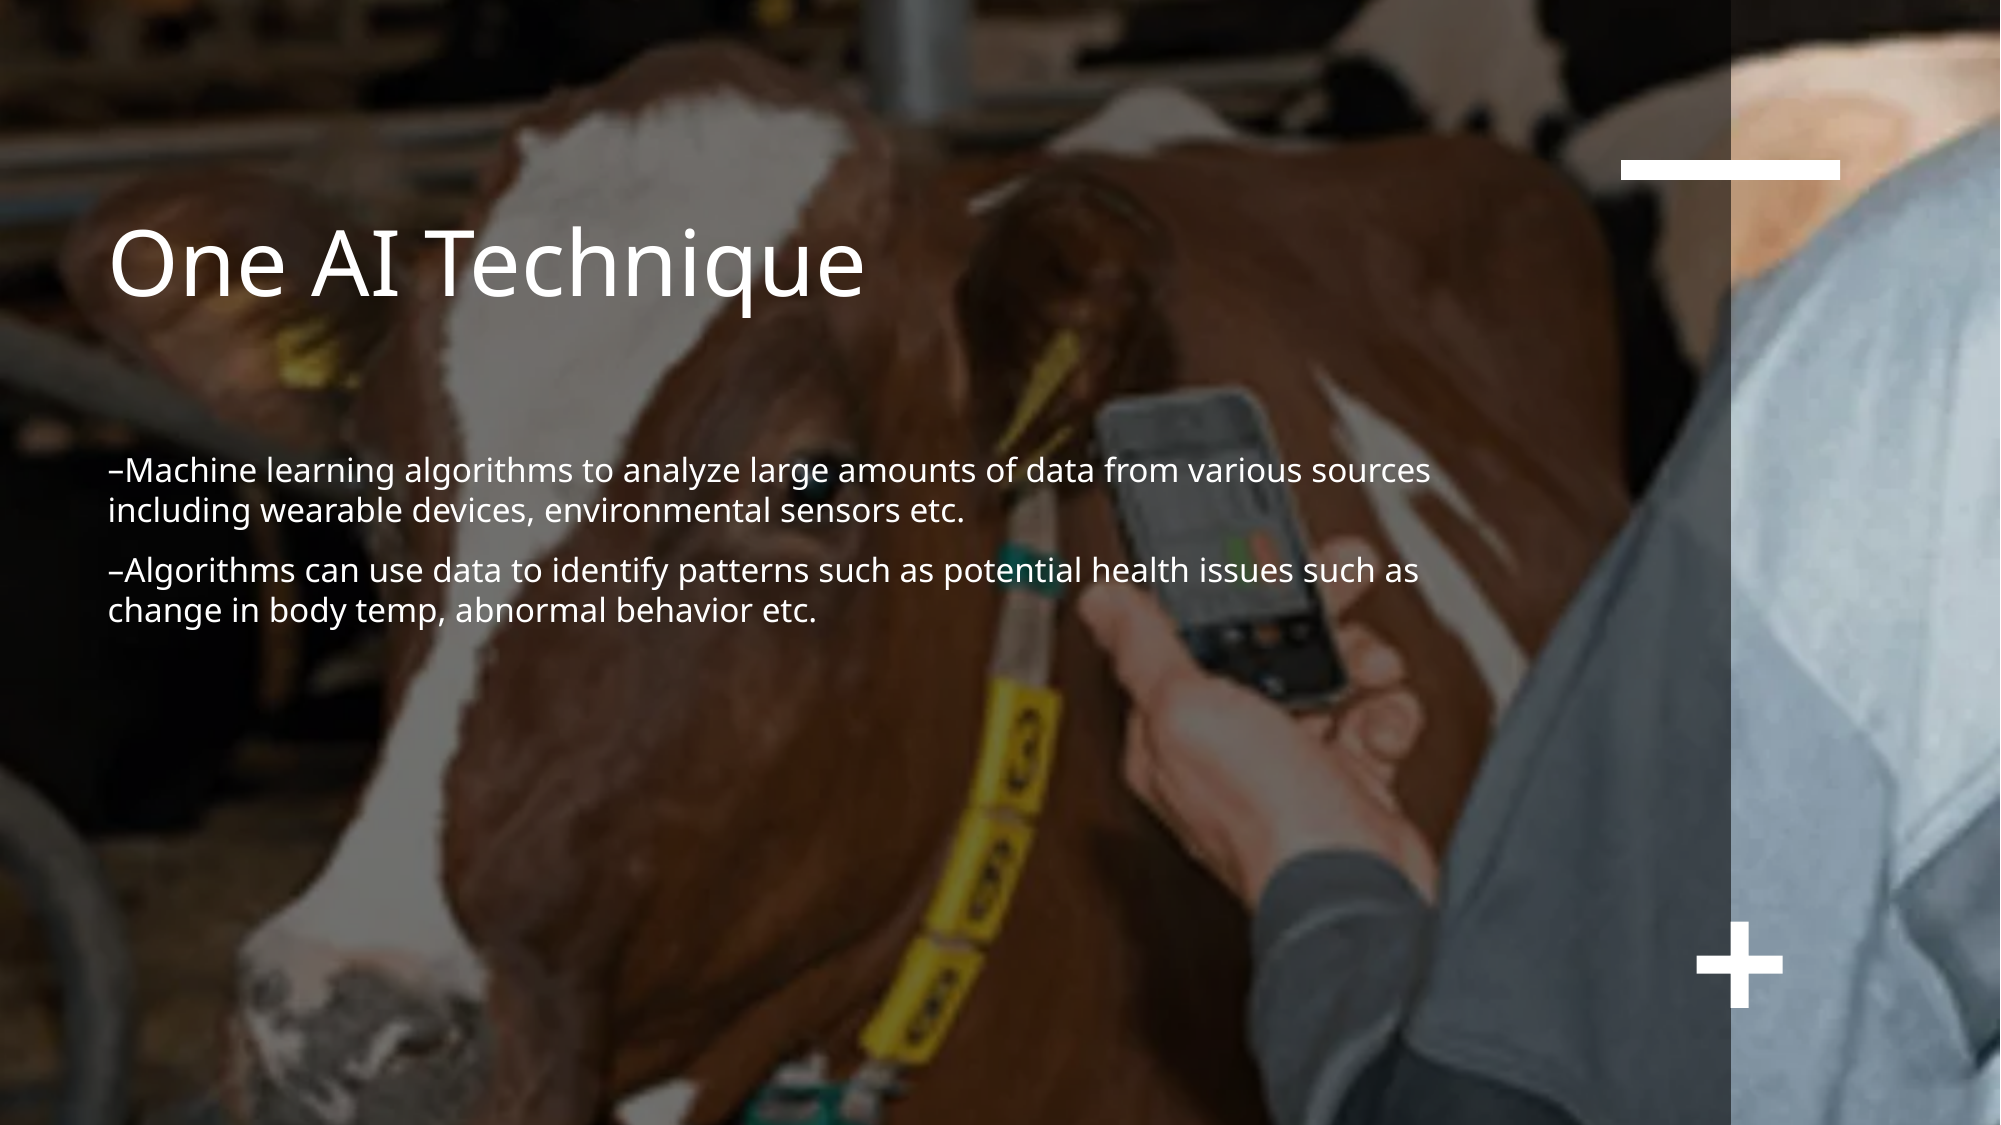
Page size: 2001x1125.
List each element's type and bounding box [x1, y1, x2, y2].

list [0, 0, 2000, 1125]
